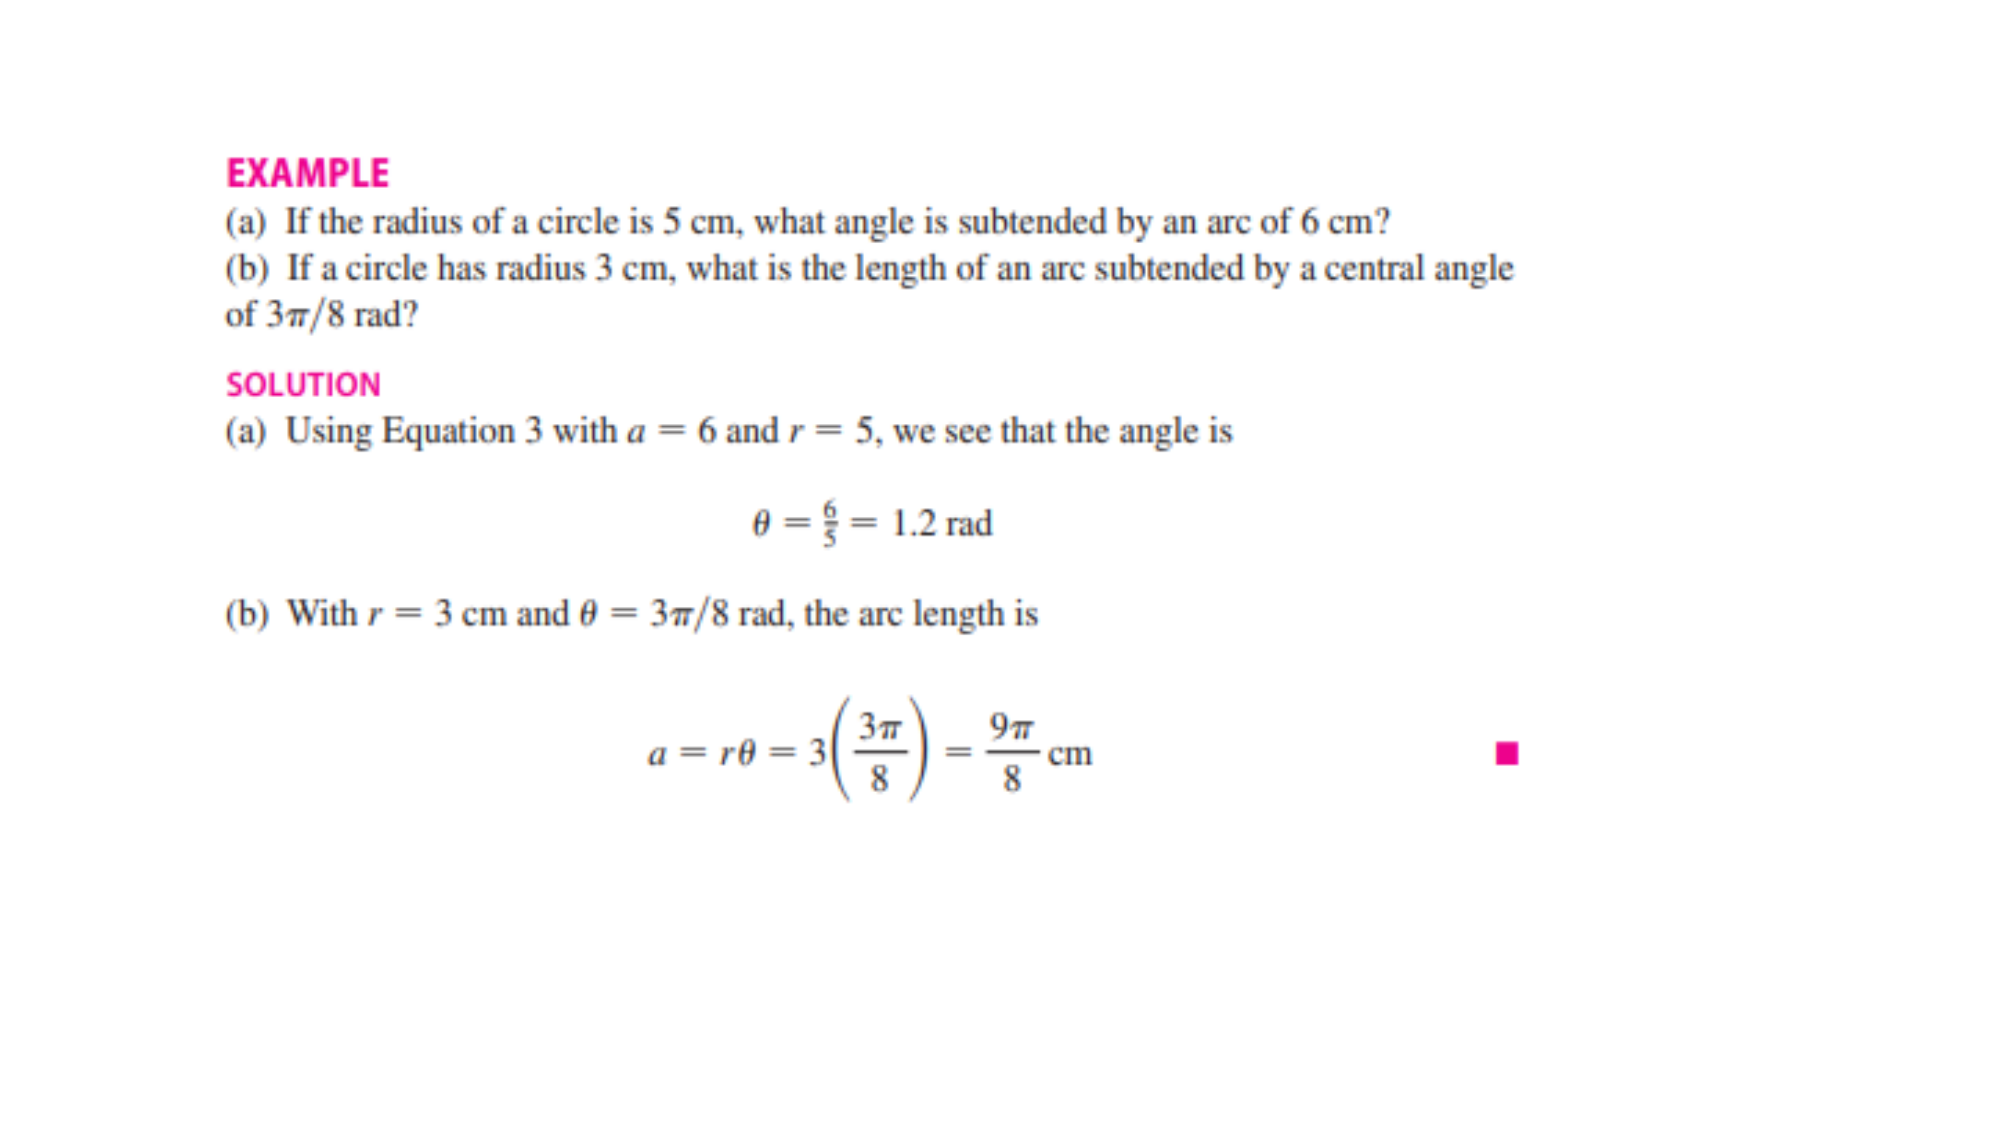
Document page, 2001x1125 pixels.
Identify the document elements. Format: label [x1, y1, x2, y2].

picture [159, 92, 1616, 850]
